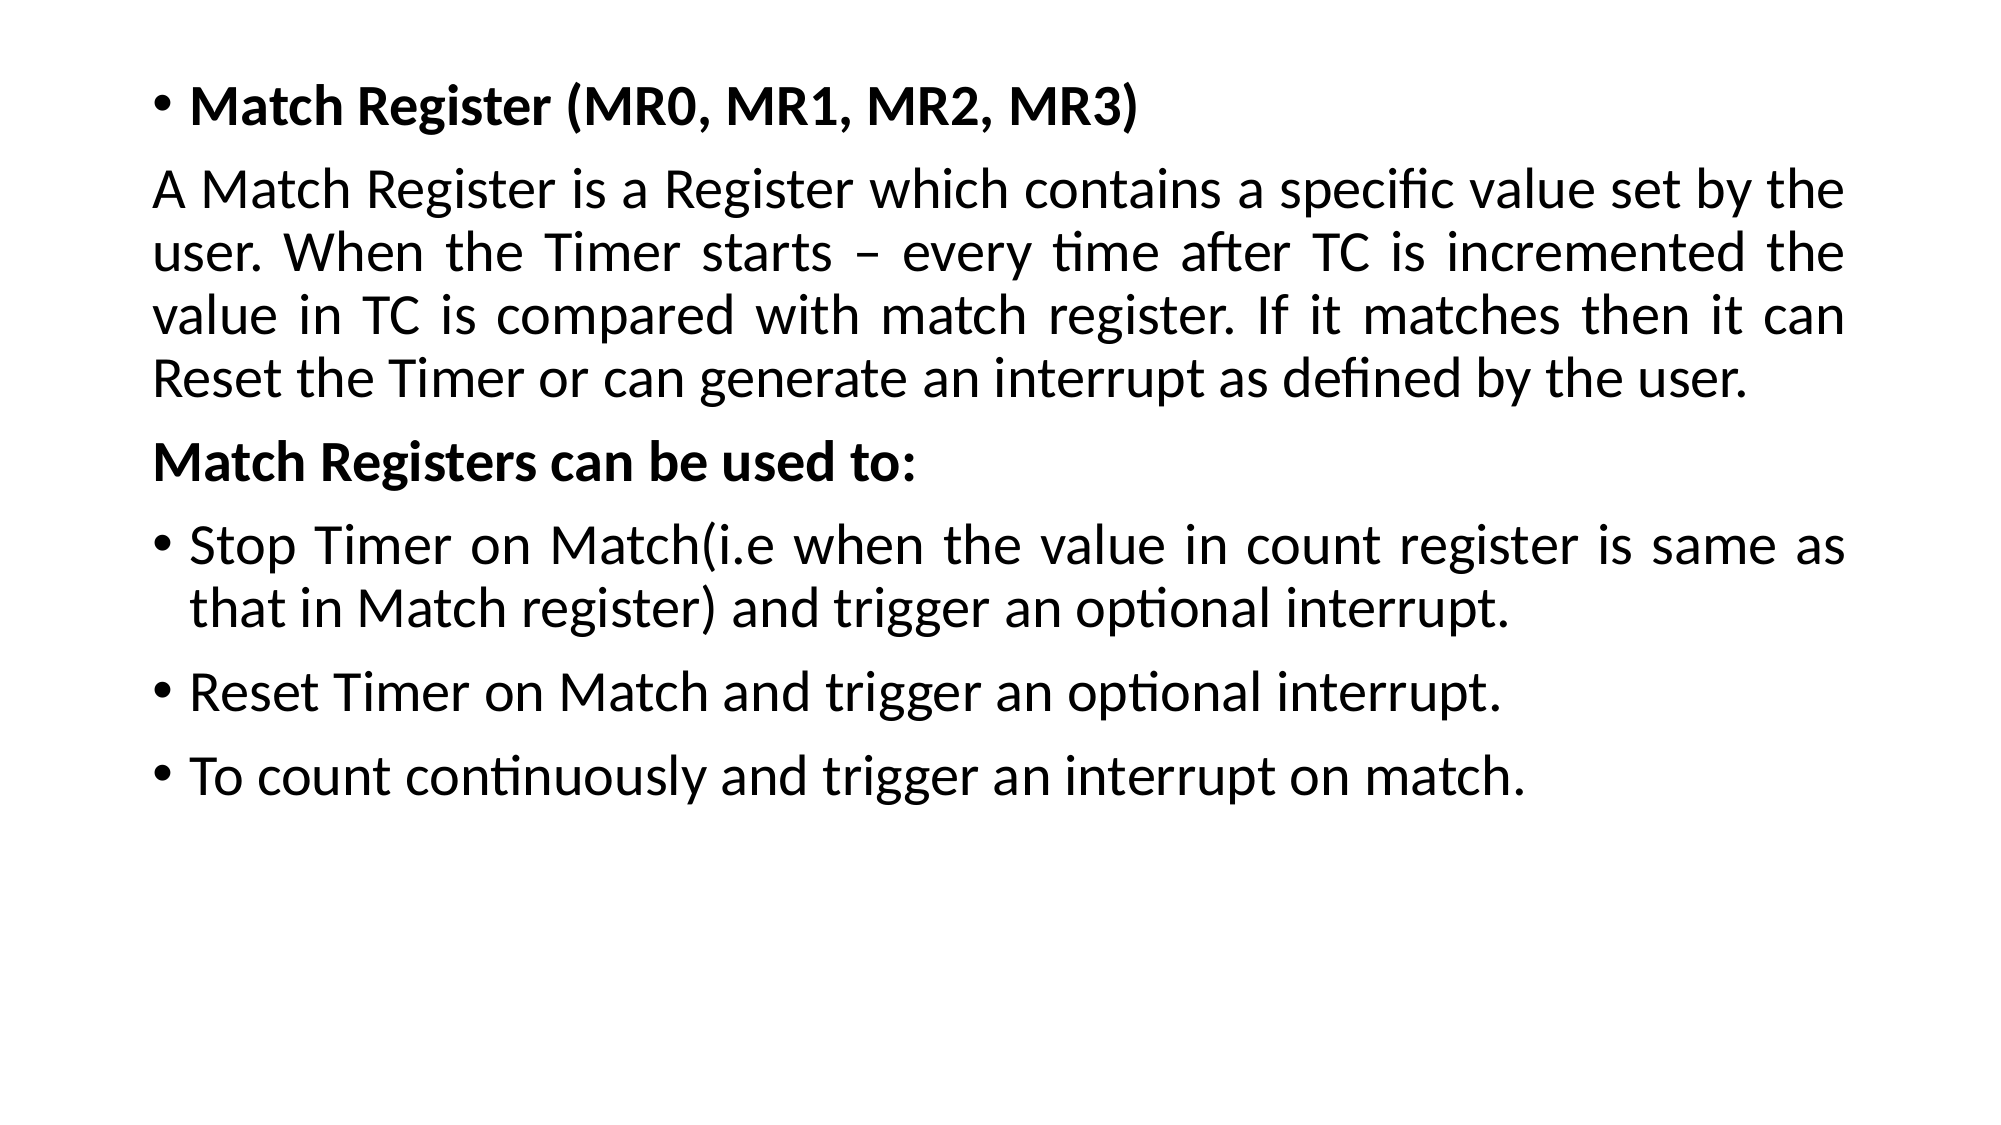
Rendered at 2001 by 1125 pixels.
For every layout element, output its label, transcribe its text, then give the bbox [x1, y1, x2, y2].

list Match Register (MR0, MR1, MR2, MR3) A Match Register is a Register which contains a specific value set by the user. When the Timer starts – every time after TC is incremented the value in TC is compared with match register. If it matches then it can Reset the Timer or can generate an interrupt as defined by the user. Match Registers can be used to: Stop Timer on Match(i.e when the value in count register is same as that in Match register) and trigger an optional interrupt. Reset Timer on Match and trigger an optional interrupt. To count continuously and trigger an interrupt on match. [137, 67, 1863, 1103]
